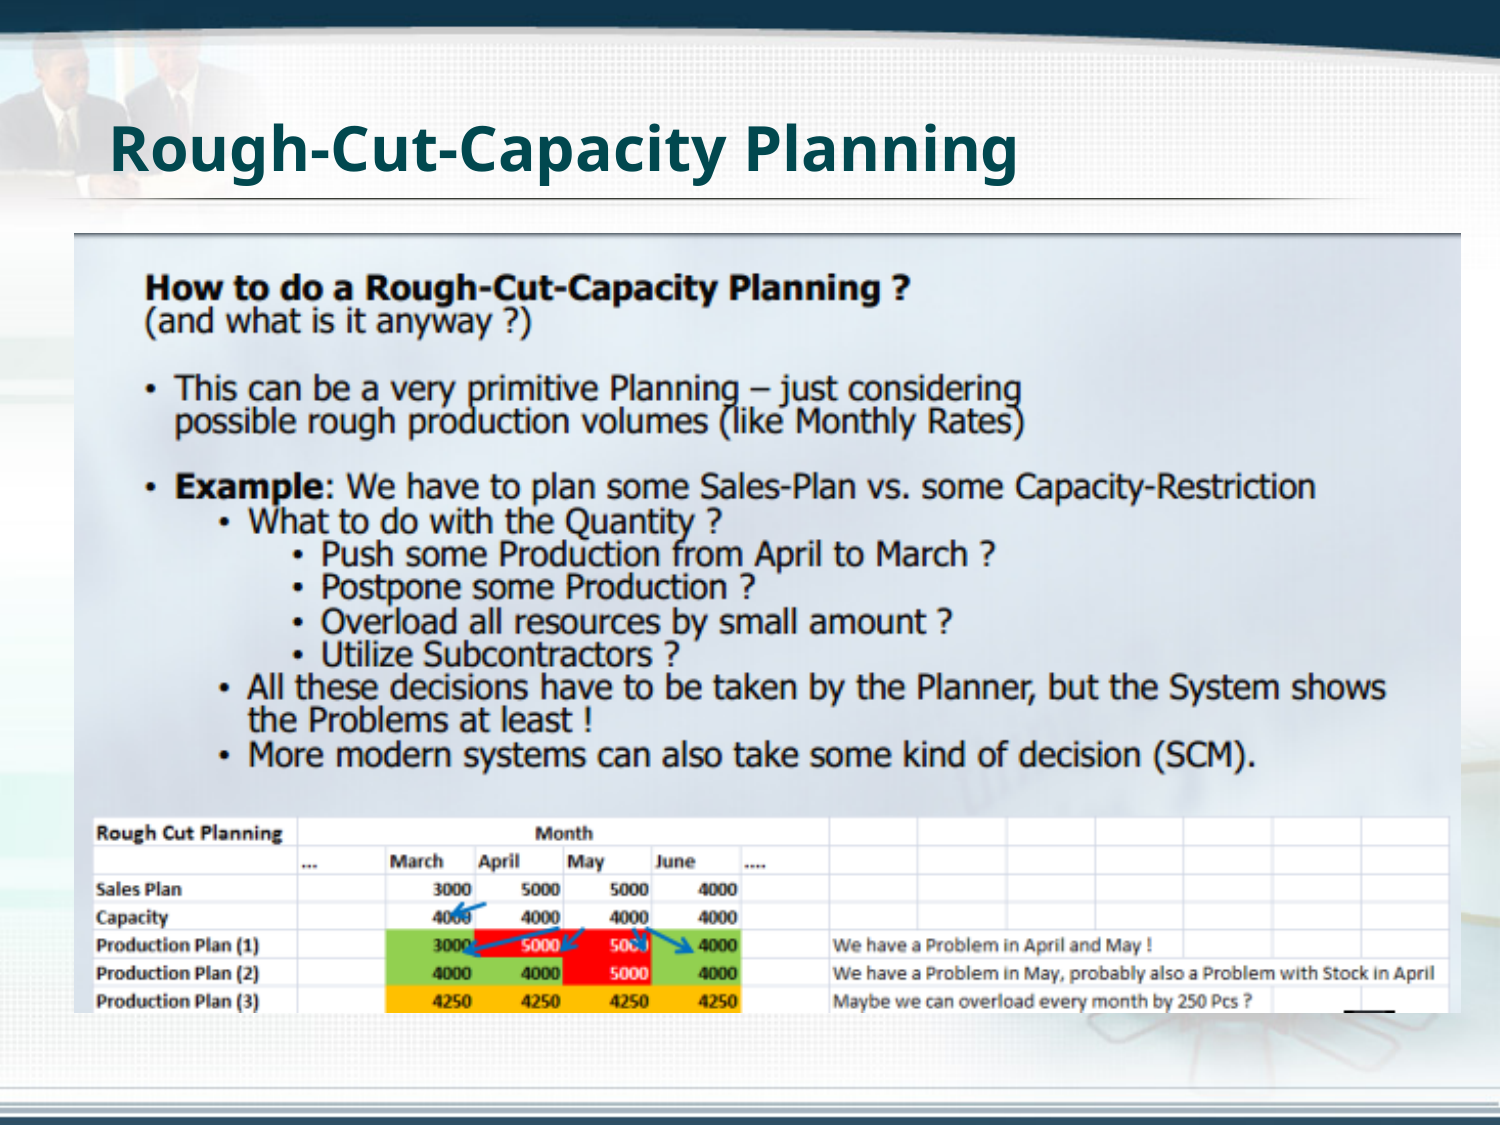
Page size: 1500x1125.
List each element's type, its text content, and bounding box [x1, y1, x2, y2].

title Rough-Cut-Capacity Planning [93, 96, 1382, 197]
picture [0, 0, 1500, 1125]
